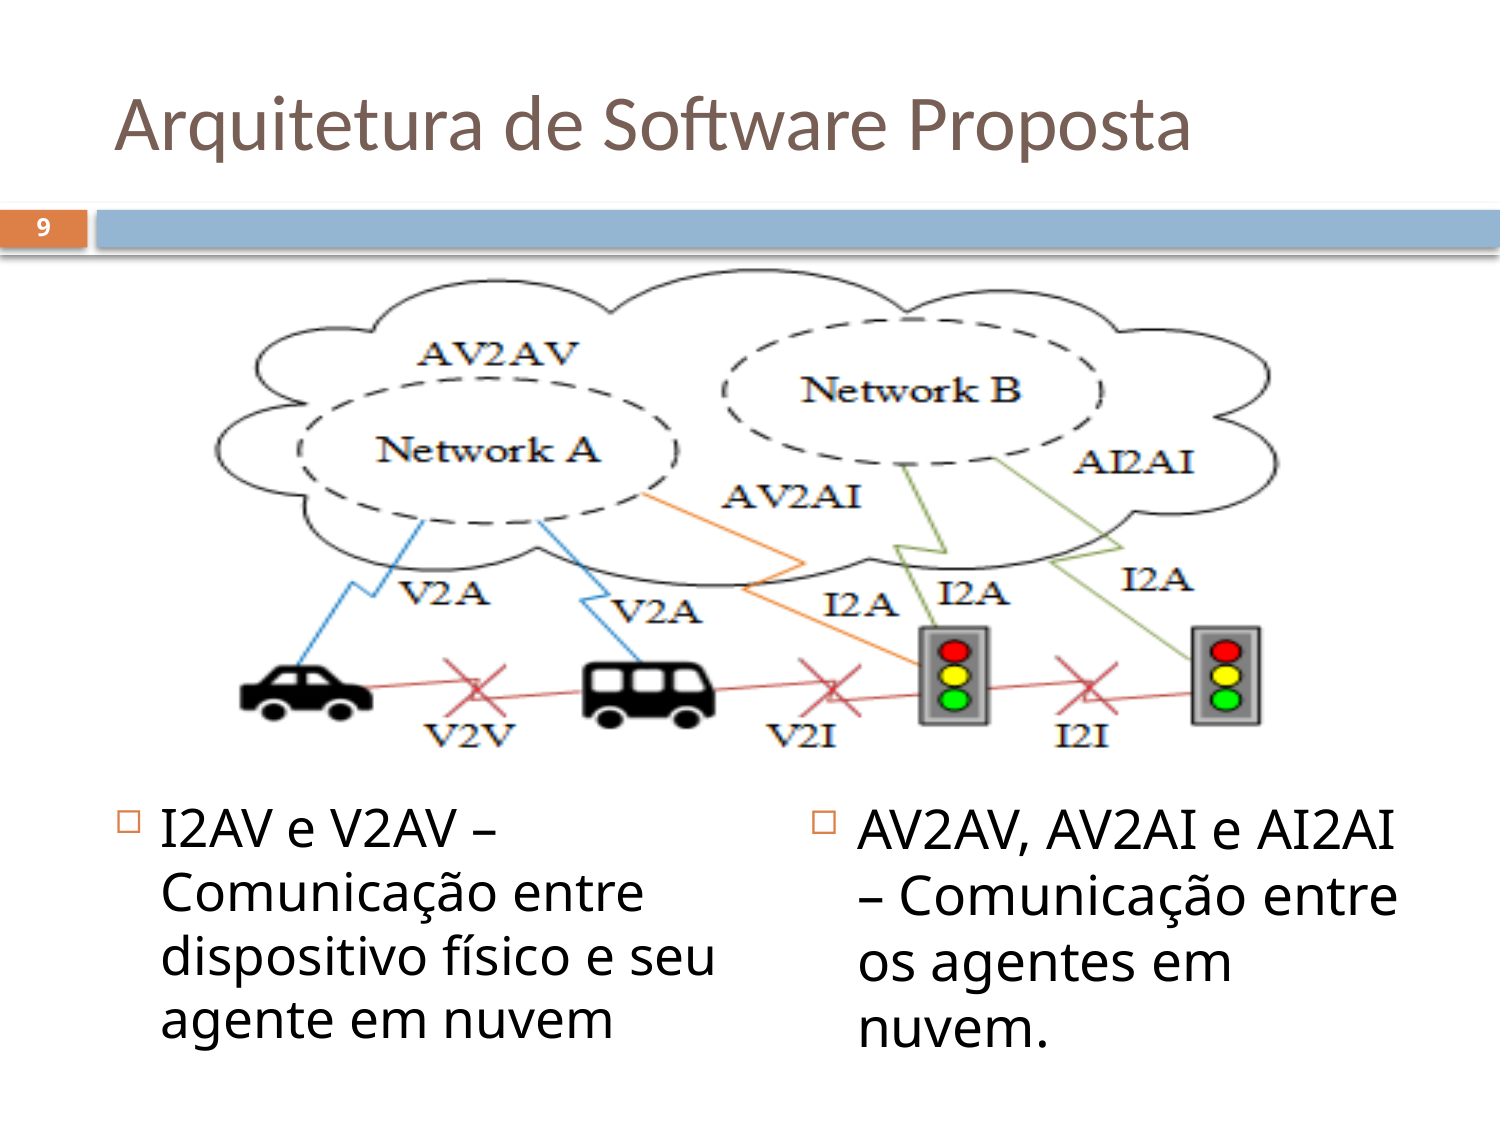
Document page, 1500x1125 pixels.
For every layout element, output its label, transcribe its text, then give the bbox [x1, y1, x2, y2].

title Arquitetura de Software Proposta [99, 37, 1438, 201]
picture [206, 266, 1303, 764]
text_box 9 [0, 208, 88, 249]
list I2AV e V2AV –Comunicação entre dispositivo físico e seu agente em nuvem [99, 786, 738, 1106]
list AV2AV, AV2AI e AI2AI – Comunicação entre os agentes em nuvem. [794, 786, 1433, 1106]
